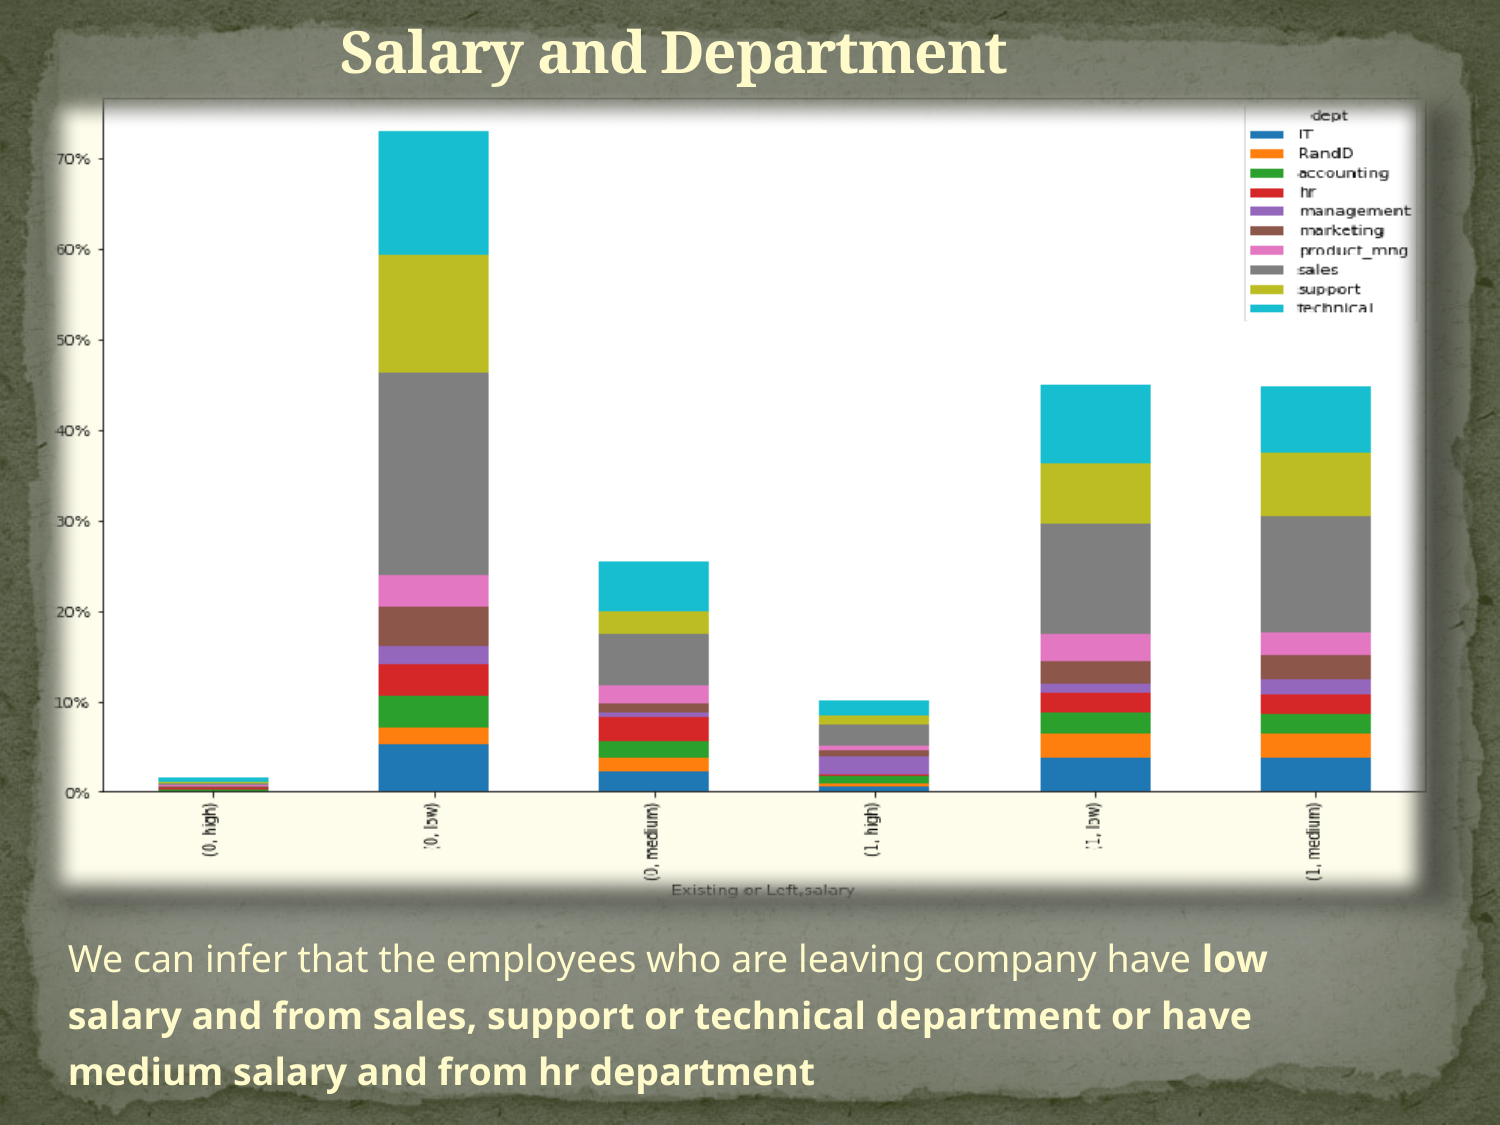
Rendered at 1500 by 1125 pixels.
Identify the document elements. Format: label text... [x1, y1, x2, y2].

title Salary and Department [159, 0, 1190, 79]
list We can infer that the employees who are leaving company have low salary and from sales, support or technical department or have medium salary and from hr department [53, 916, 1394, 1064]
picture [43, 91, 1435, 905]
